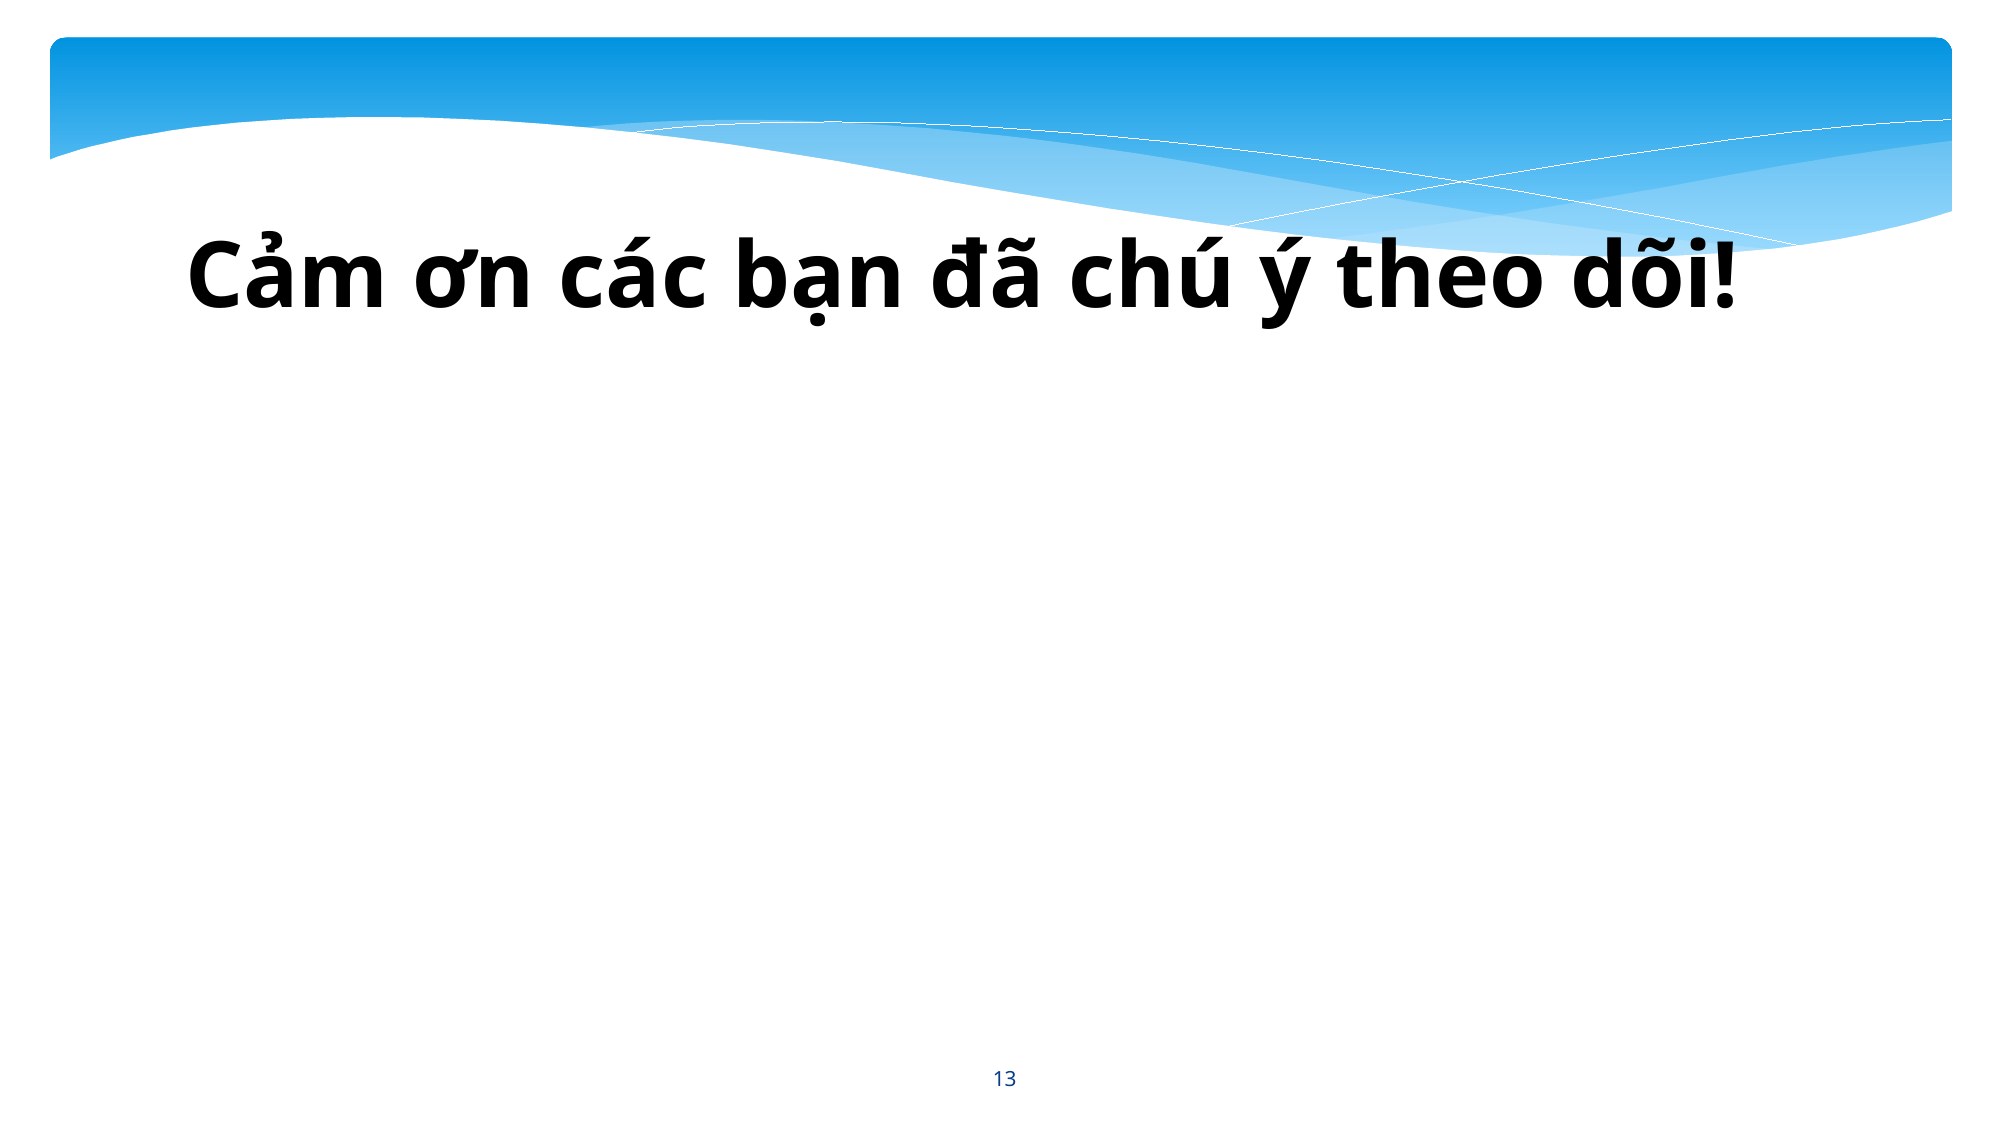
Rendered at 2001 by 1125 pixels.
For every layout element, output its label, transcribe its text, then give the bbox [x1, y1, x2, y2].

slide_number 13 [877, 1050, 1132, 1110]
text_box Cảm ơn các bạn đã chú ý theo dõi! [0, 208, 1925, 415]
